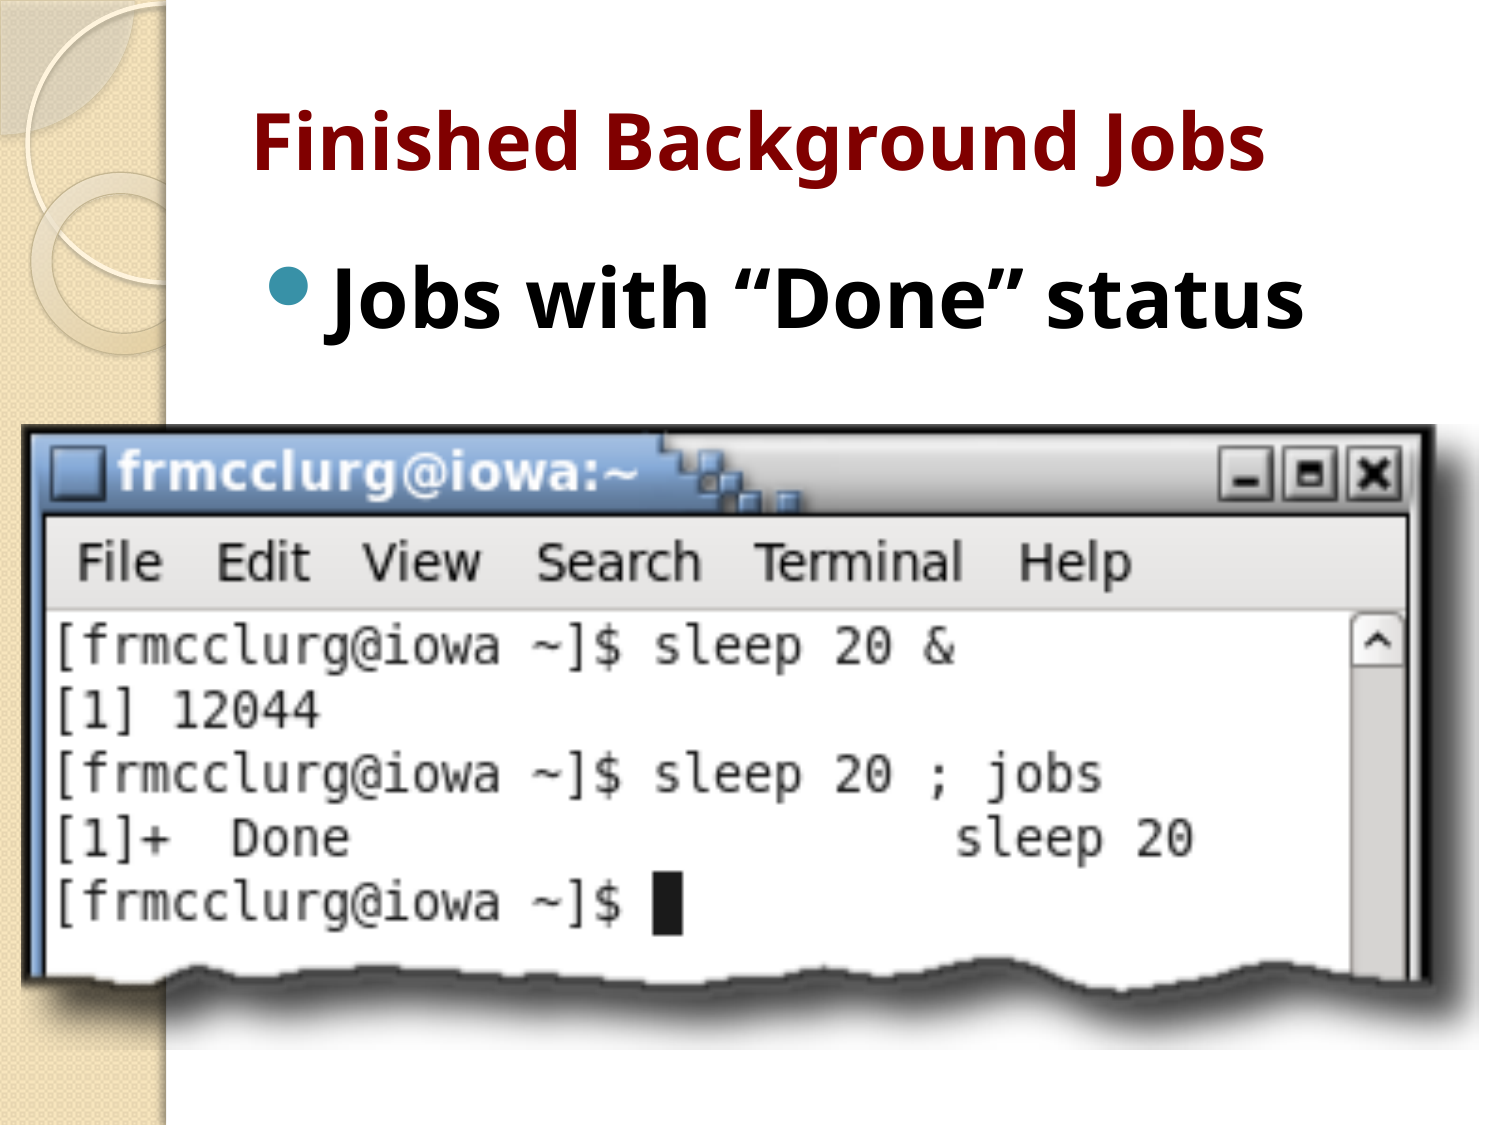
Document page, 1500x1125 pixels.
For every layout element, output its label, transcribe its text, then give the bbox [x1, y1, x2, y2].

title Finished Background Jobs [235, 45, 1466, 233]
list Jobs with “Done” status [235, 237, 1466, 421]
picture [21, 424, 1479, 1051]
